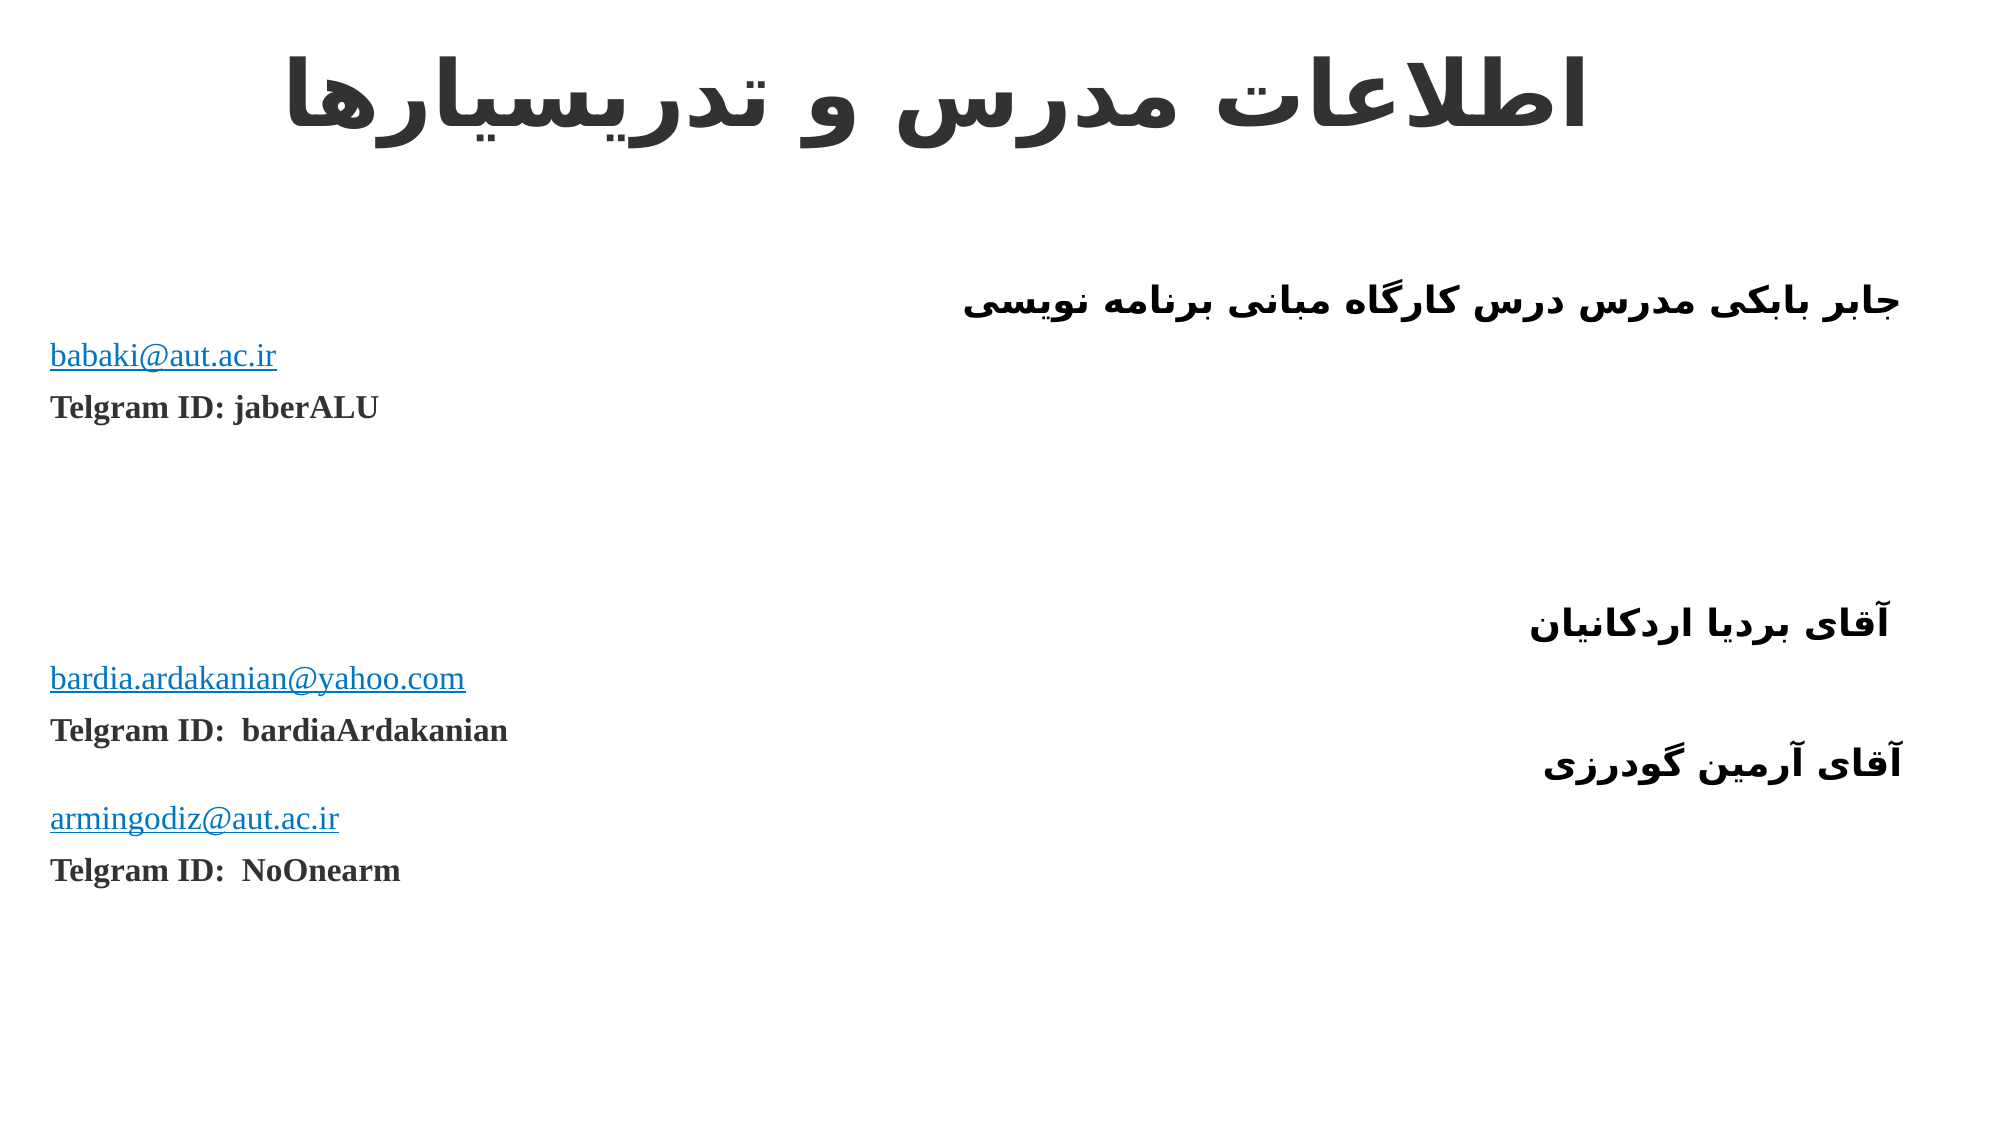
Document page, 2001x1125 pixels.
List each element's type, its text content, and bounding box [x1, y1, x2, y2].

text_box آقای آرمین گودرزی armingodiz@aut.ac.ir Telgram ID: NoOnearm [35, 718, 1918, 896]
text_box آقای بردیا اردکانیان bardia.ardakanian@yahoo.com Telgram ID: bardiaArdakanian [35, 578, 1918, 718]
text_box اطلاعات مدرس و تدریسیارها [74, 0, 1800, 153]
text_box جابر بابکی مدرس درس کارگاه مبانی برنامه نویسی babaki@aut.ac.ir Telgram ID: jaberALU [35, 255, 1918, 433]
